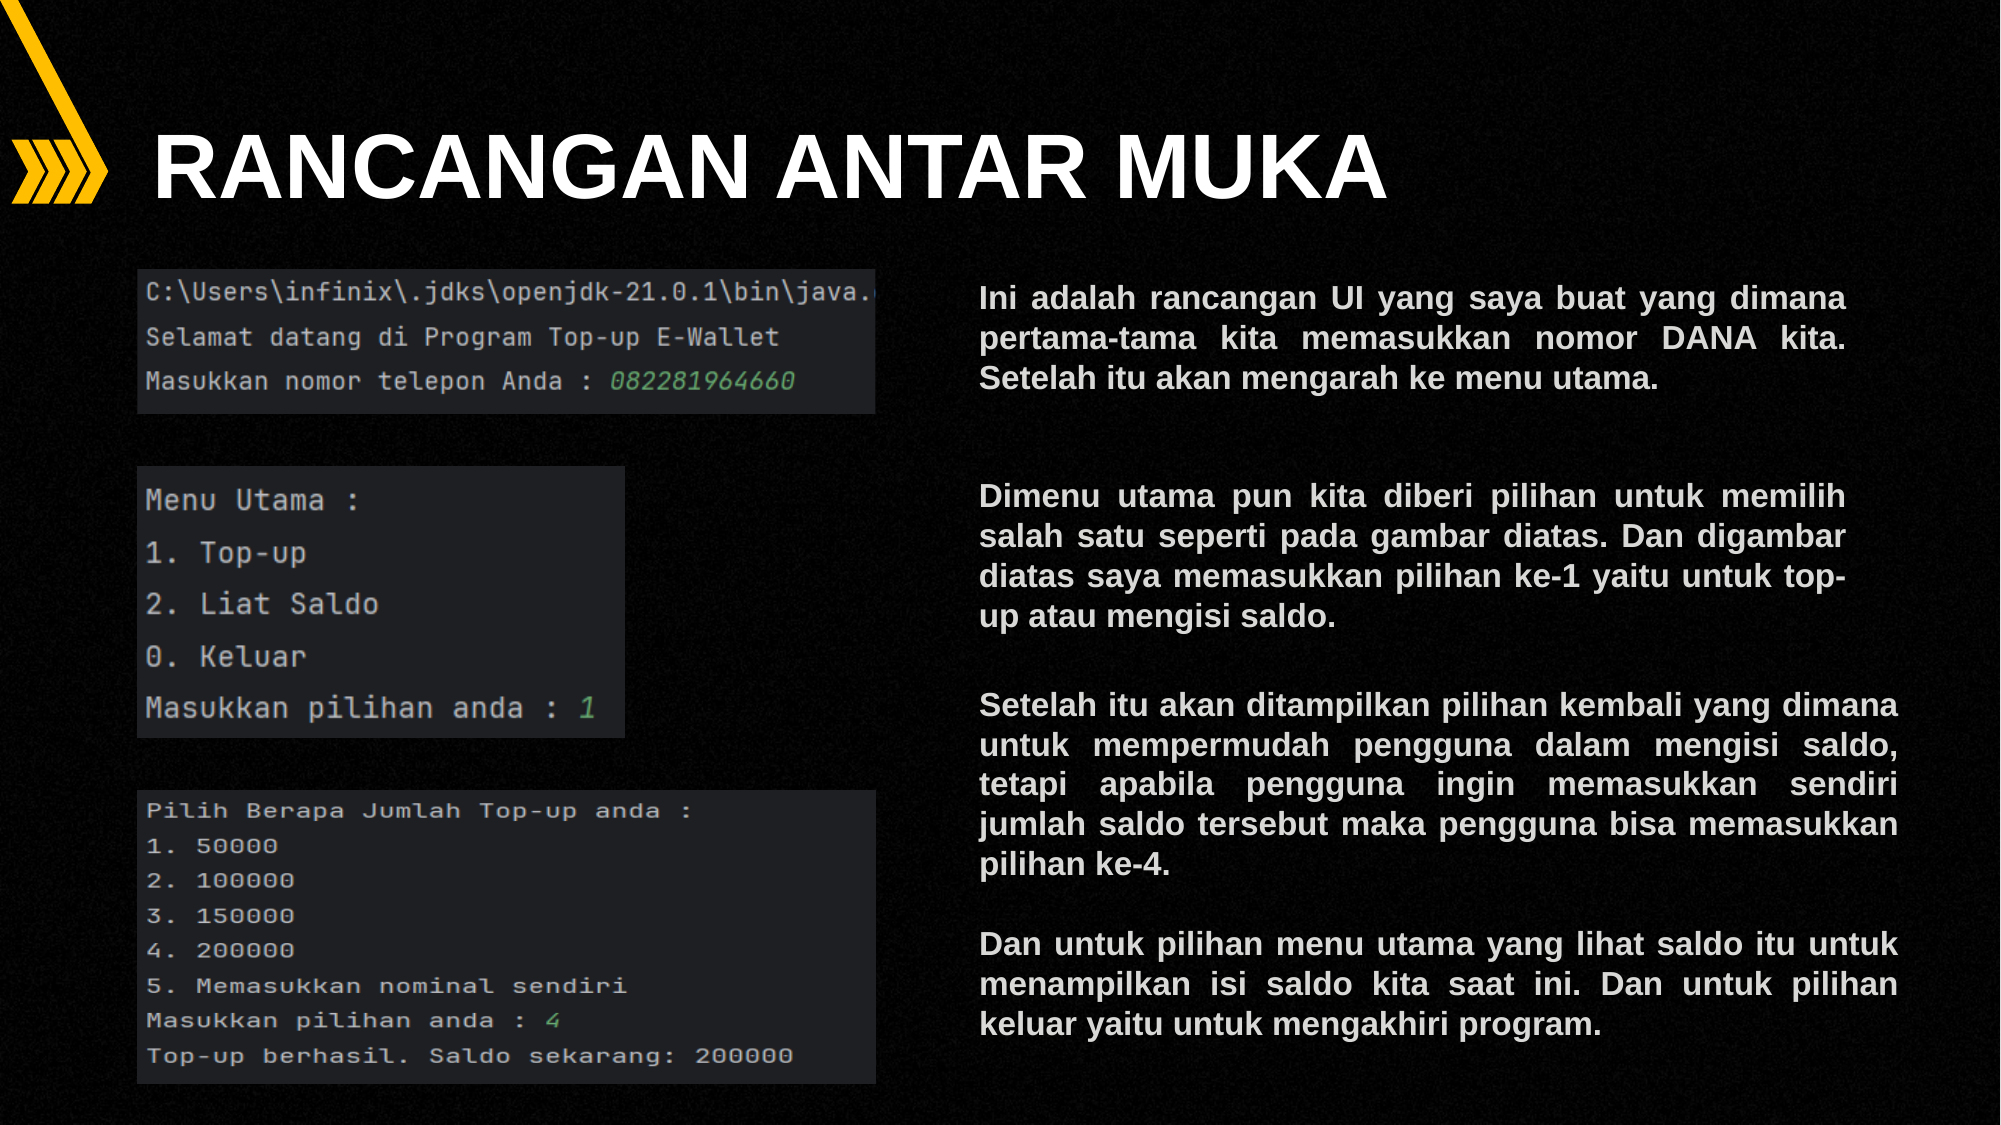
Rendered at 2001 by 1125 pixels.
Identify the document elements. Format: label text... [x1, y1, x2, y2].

text_box Ini adalah rancangan UI yang saya buat yang dimana pertama-tama kita memasukkan nomor DANA kita. Setelah itu akan mengarah ke menu utama. [964, 269, 1863, 404]
text_box Setelah itu akan ditampilkan pilihan kembali yang dimana untuk mempermudah pengguna dalam mengisi saldo, tetapi apabila pengguna ingin memasukkan sendiri jumlah saldo tersebut maka pengguna bisa memasukkan pilihan ke-4. Dan untuk pilihan menu utama yang lihat saldo itu untuk menampilkan isi saldo kita saat ini. Dan untuk pilihan keluar yaitu untuk mengakhiri program. [964, 675, 1915, 1068]
text_box Dimenu utama pun kita diberi pilihan untuk memilih salah satu seperti pada gambar diatas. Dan digambar diatas saya memasukkan pilihan ke-1 yaitu untuk top-up atau mengisi saldo. [964, 466, 1863, 675]
title rancangan antar muka [137, 59, 1863, 278]
picture [0, 0, 2001, 1125]
